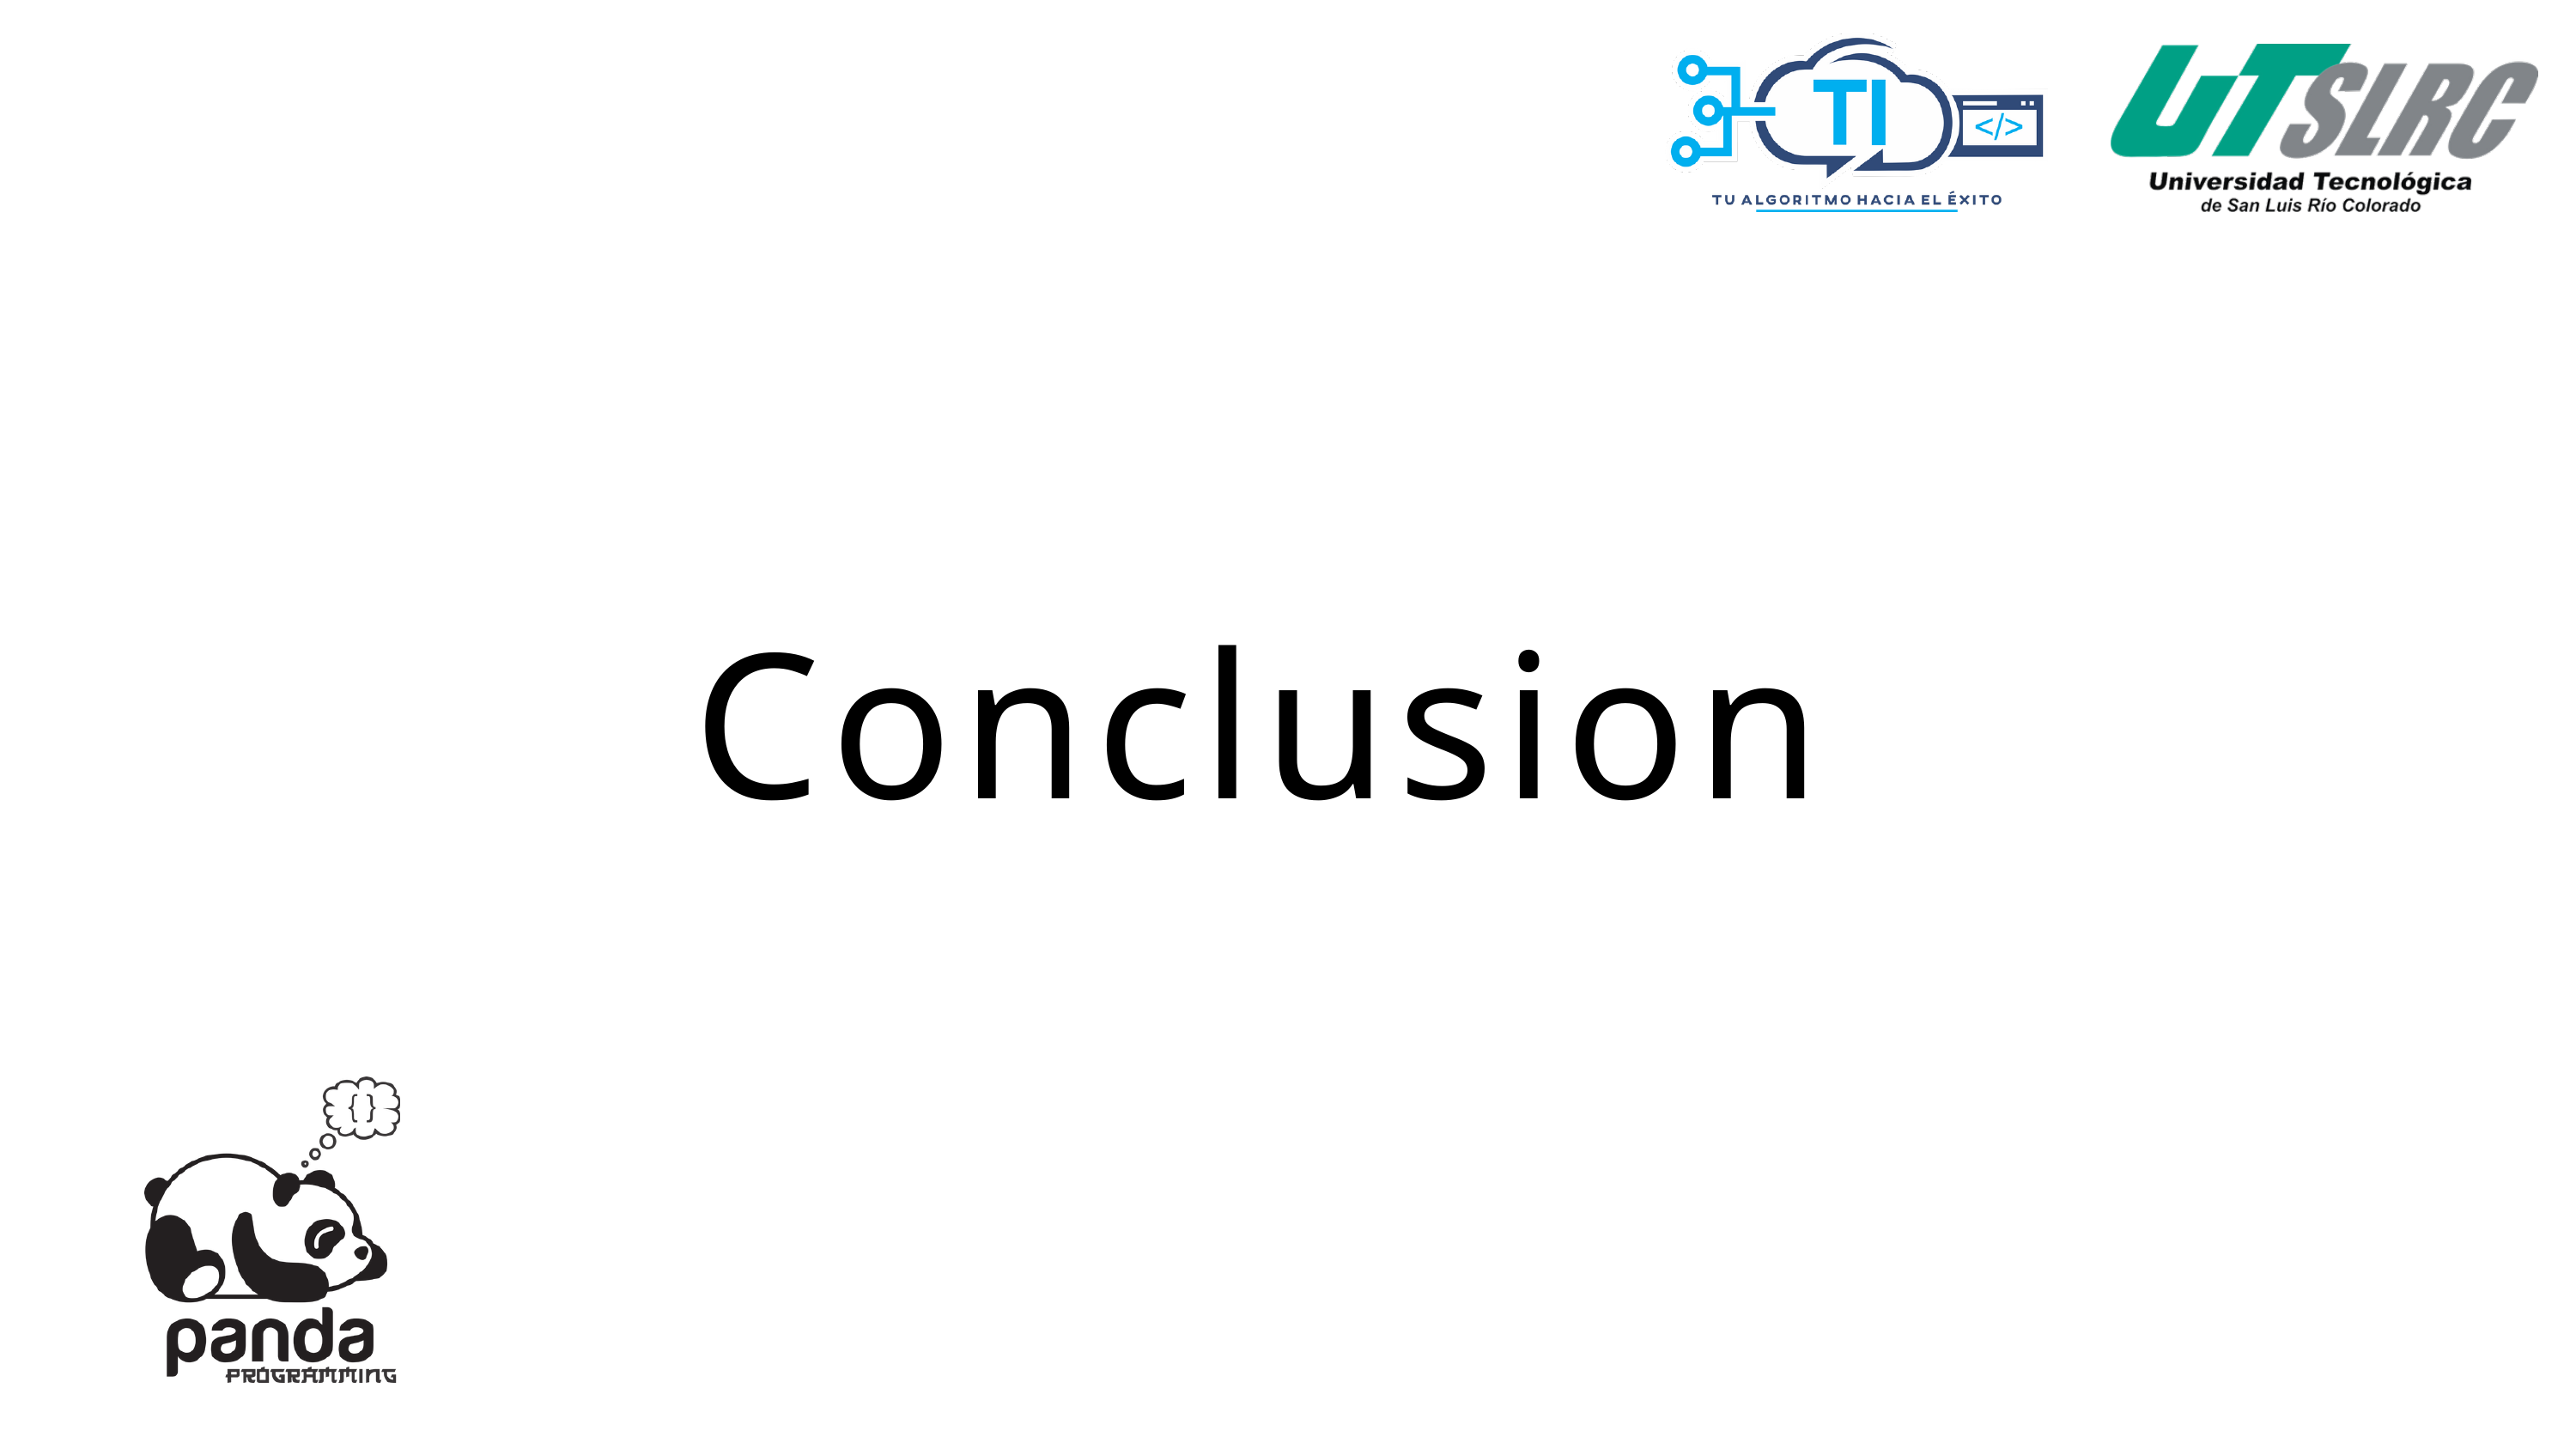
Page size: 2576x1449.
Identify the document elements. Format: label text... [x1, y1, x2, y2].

picture [2111, 44, 2539, 212]
picture [1665, 32, 2048, 212]
picture [144, 1076, 400, 1384]
text_box Conclusion [693, 619, 1882, 840]
